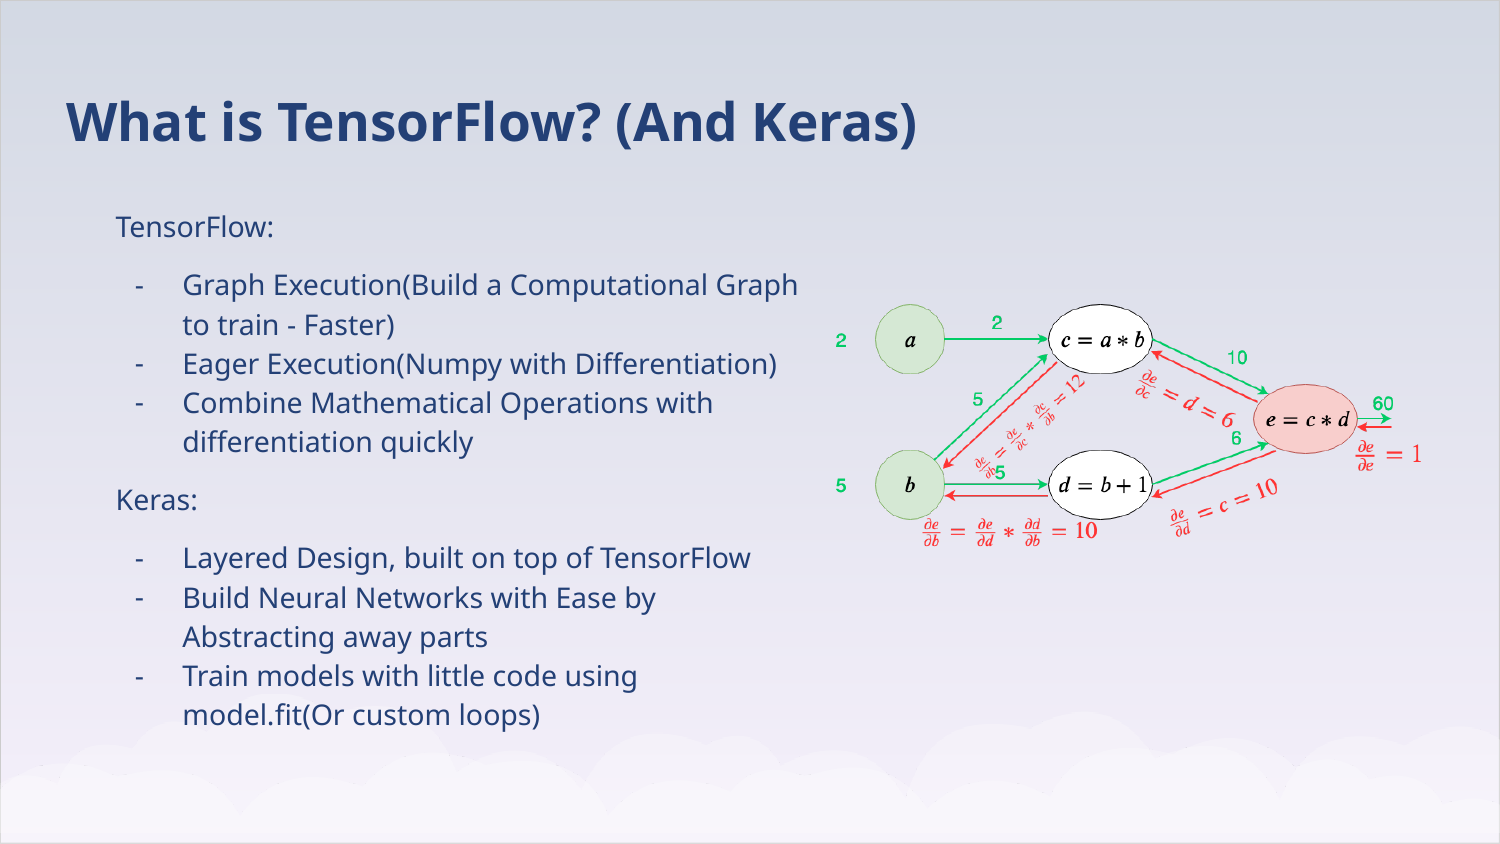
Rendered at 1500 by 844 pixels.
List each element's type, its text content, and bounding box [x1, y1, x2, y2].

title What is TensorFlow? (And Keras) [51, 72, 1449, 167]
picture [821, 302, 1451, 600]
list TensorFlow: Graph Execution(Build a Computational Graph to train - Faster) Eager Execution(Numpy with Differentiation) Combine Mathematical Operations with differentiation quickly Keras: Layered Design, built on top of TensorFlow Build Neural Networks with Ease by Abstracting away parts Train models with little code using model.fit(Or custom loops) [100, 189, 823, 750]
